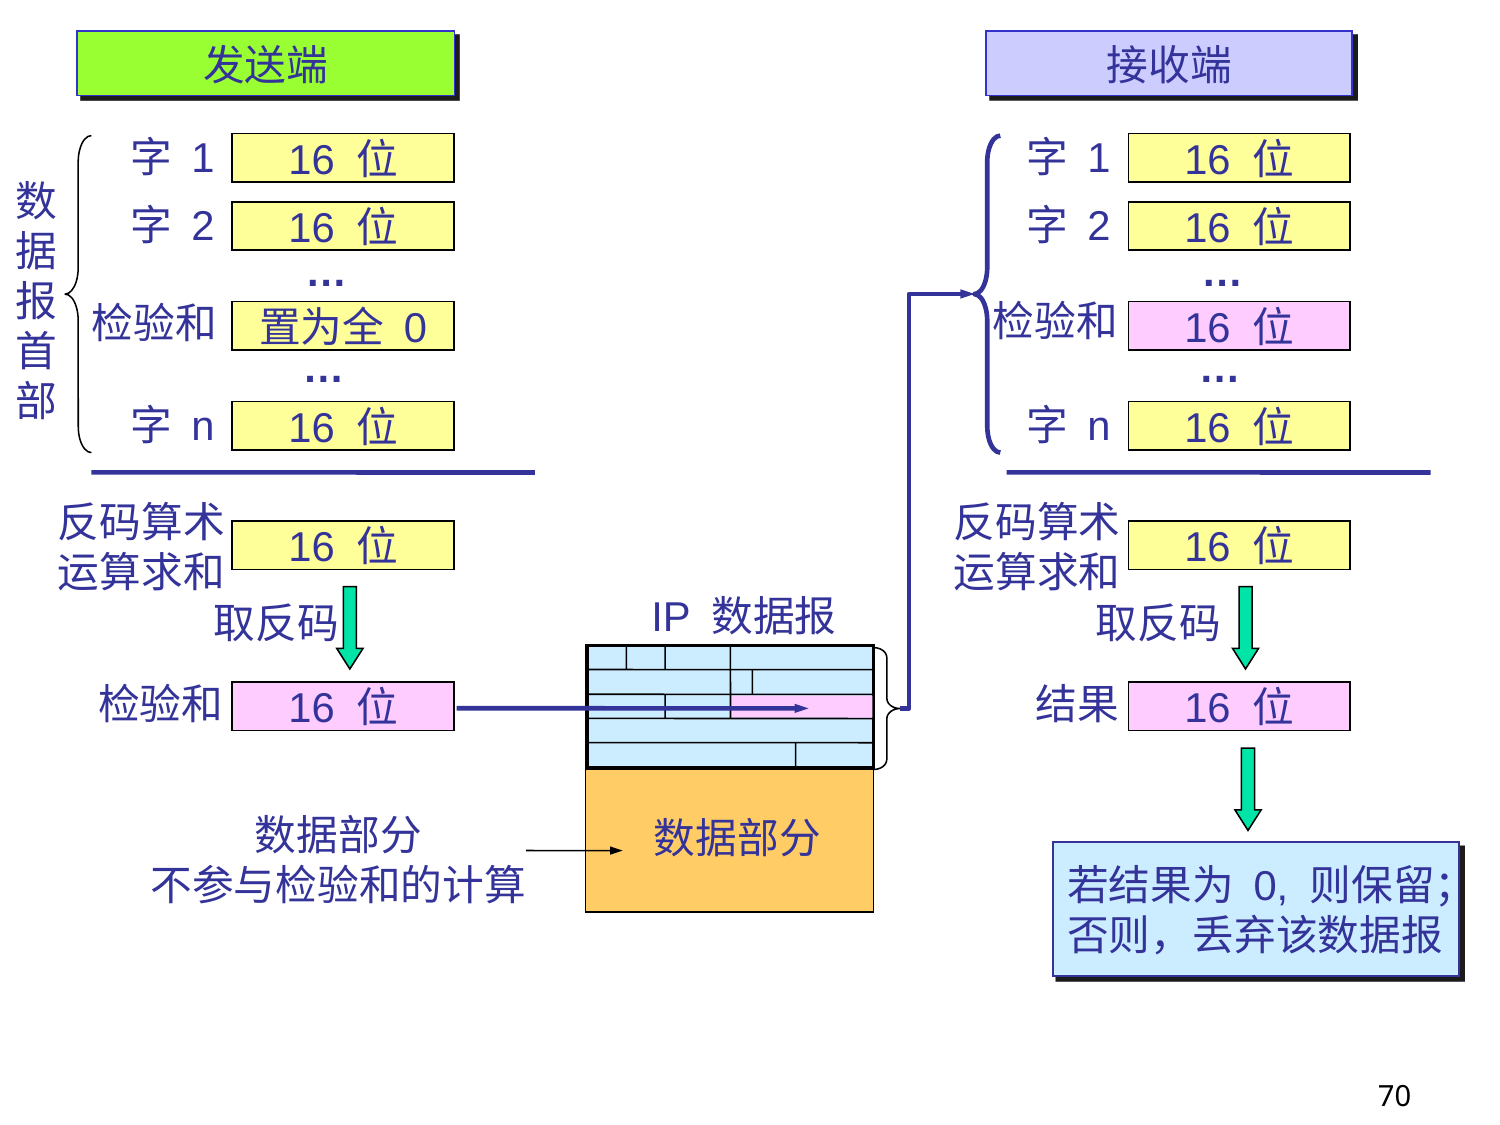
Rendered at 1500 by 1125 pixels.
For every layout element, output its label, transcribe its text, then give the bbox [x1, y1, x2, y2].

text_box [666, 647, 730, 669]
text_box [587, 645, 626, 669]
text_box [78, 363, 92, 453]
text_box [83, 670, 455, 736]
text_box [72, 135, 92, 292]
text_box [938, 488, 1351, 604]
text_box 16 位 [1128, 133, 1350, 183]
text_box [732, 695, 873, 718]
text_box 字 n [115, 391, 230, 457]
text_box 发送端 [76, 31, 455, 96]
slide_number 70 [1339, 1050, 1450, 1125]
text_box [42, 488, 455, 604]
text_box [76, 289, 455, 355]
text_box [1052, 747, 1460, 977]
text_box … [290, 236, 363, 287]
text_box 接收端 [986, 31, 1353, 96]
text_box [666, 709, 730, 718]
text_box [753, 670, 873, 694]
text_box 16 位 [1128, 201, 1350, 251]
text_box 字 2 [1011, 191, 1126, 257]
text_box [977, 286, 1351, 353]
text_box [587, 670, 730, 694]
text_box [900, 289, 972, 709]
text_box 16 位 [232, 201, 454, 251]
text_box [731, 645, 874, 669]
text_box [627, 645, 665, 669]
text_box 数 据 报 首 部 [0, 167, 72, 433]
text_box 字 1 [1011, 123, 1126, 189]
text_box [983, 135, 1001, 285]
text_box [1020, 670, 1351, 736]
text_box … [1186, 236, 1259, 285]
text_box … [1184, 360, 1256, 399]
text_box [666, 695, 730, 708]
text_box [587, 719, 873, 742]
text_box 16 位 [1128, 401, 1350, 450]
text_box [987, 360, 1001, 453]
text_box [460, 704, 809, 713]
text_box 16 位 [232, 133, 454, 183]
text_box … [287, 363, 360, 399]
text_box [731, 670, 752, 694]
text_box [873, 647, 900, 770]
text_box 16 位 [232, 401, 454, 450]
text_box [1080, 586, 1259, 670]
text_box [135, 801, 623, 918]
text_box 数据部分 [639, 804, 836, 869]
text_box [585, 769, 874, 912]
text_box [587, 743, 795, 767]
text_box [587, 709, 665, 718]
text_box 字 2 [115, 191, 230, 257]
text_box 字 1 [115, 123, 230, 189]
text_box IP 数据报 [636, 582, 852, 647]
text_box [587, 695, 665, 708]
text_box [198, 586, 364, 668]
text_box [796, 743, 873, 767]
text_box 字 n [1011, 391, 1126, 457]
